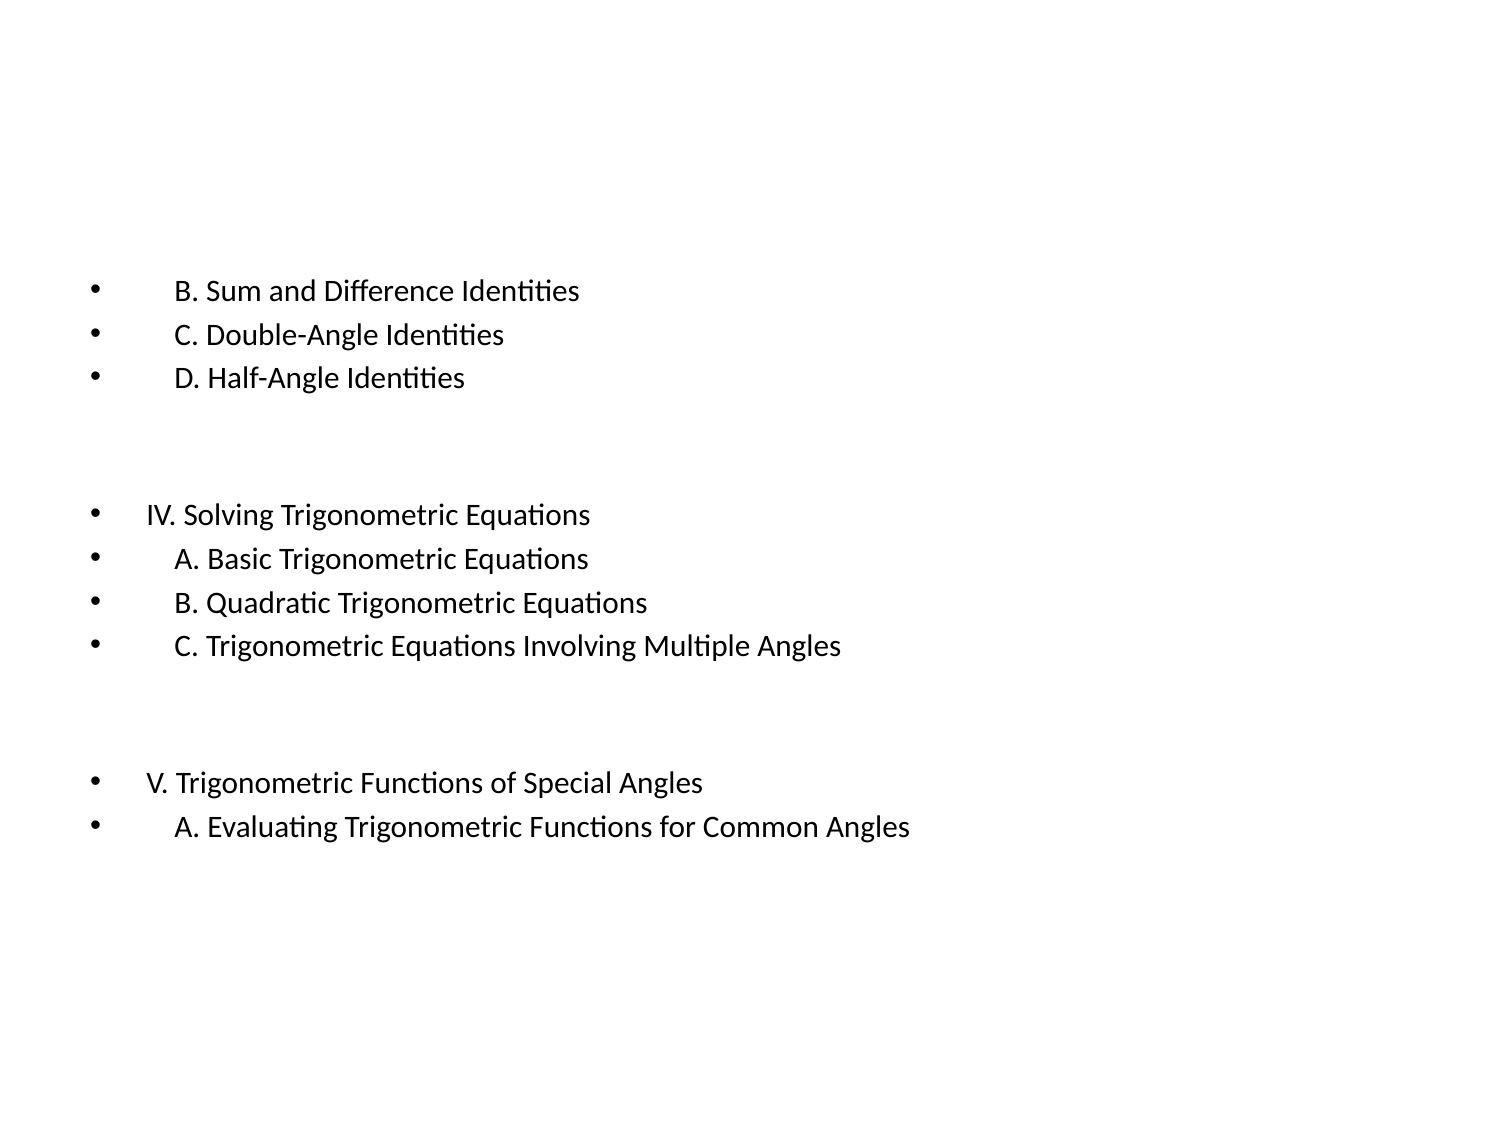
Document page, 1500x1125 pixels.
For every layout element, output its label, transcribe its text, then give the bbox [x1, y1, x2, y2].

list B. Sum and Difference Identities C. Double-Angle Identities D. Half-Angle Identities IV. Solving Trigonometric Equations A. Basic Trigonometric Equations B. Quadratic Trigonometric Equations C. Trigonometric Equations Involving Multiple Angles V. Trigonometric Functions of Special Angles A. Evaluating Trigonometric Functions for Common Angles [75, 262, 1425, 1005]
